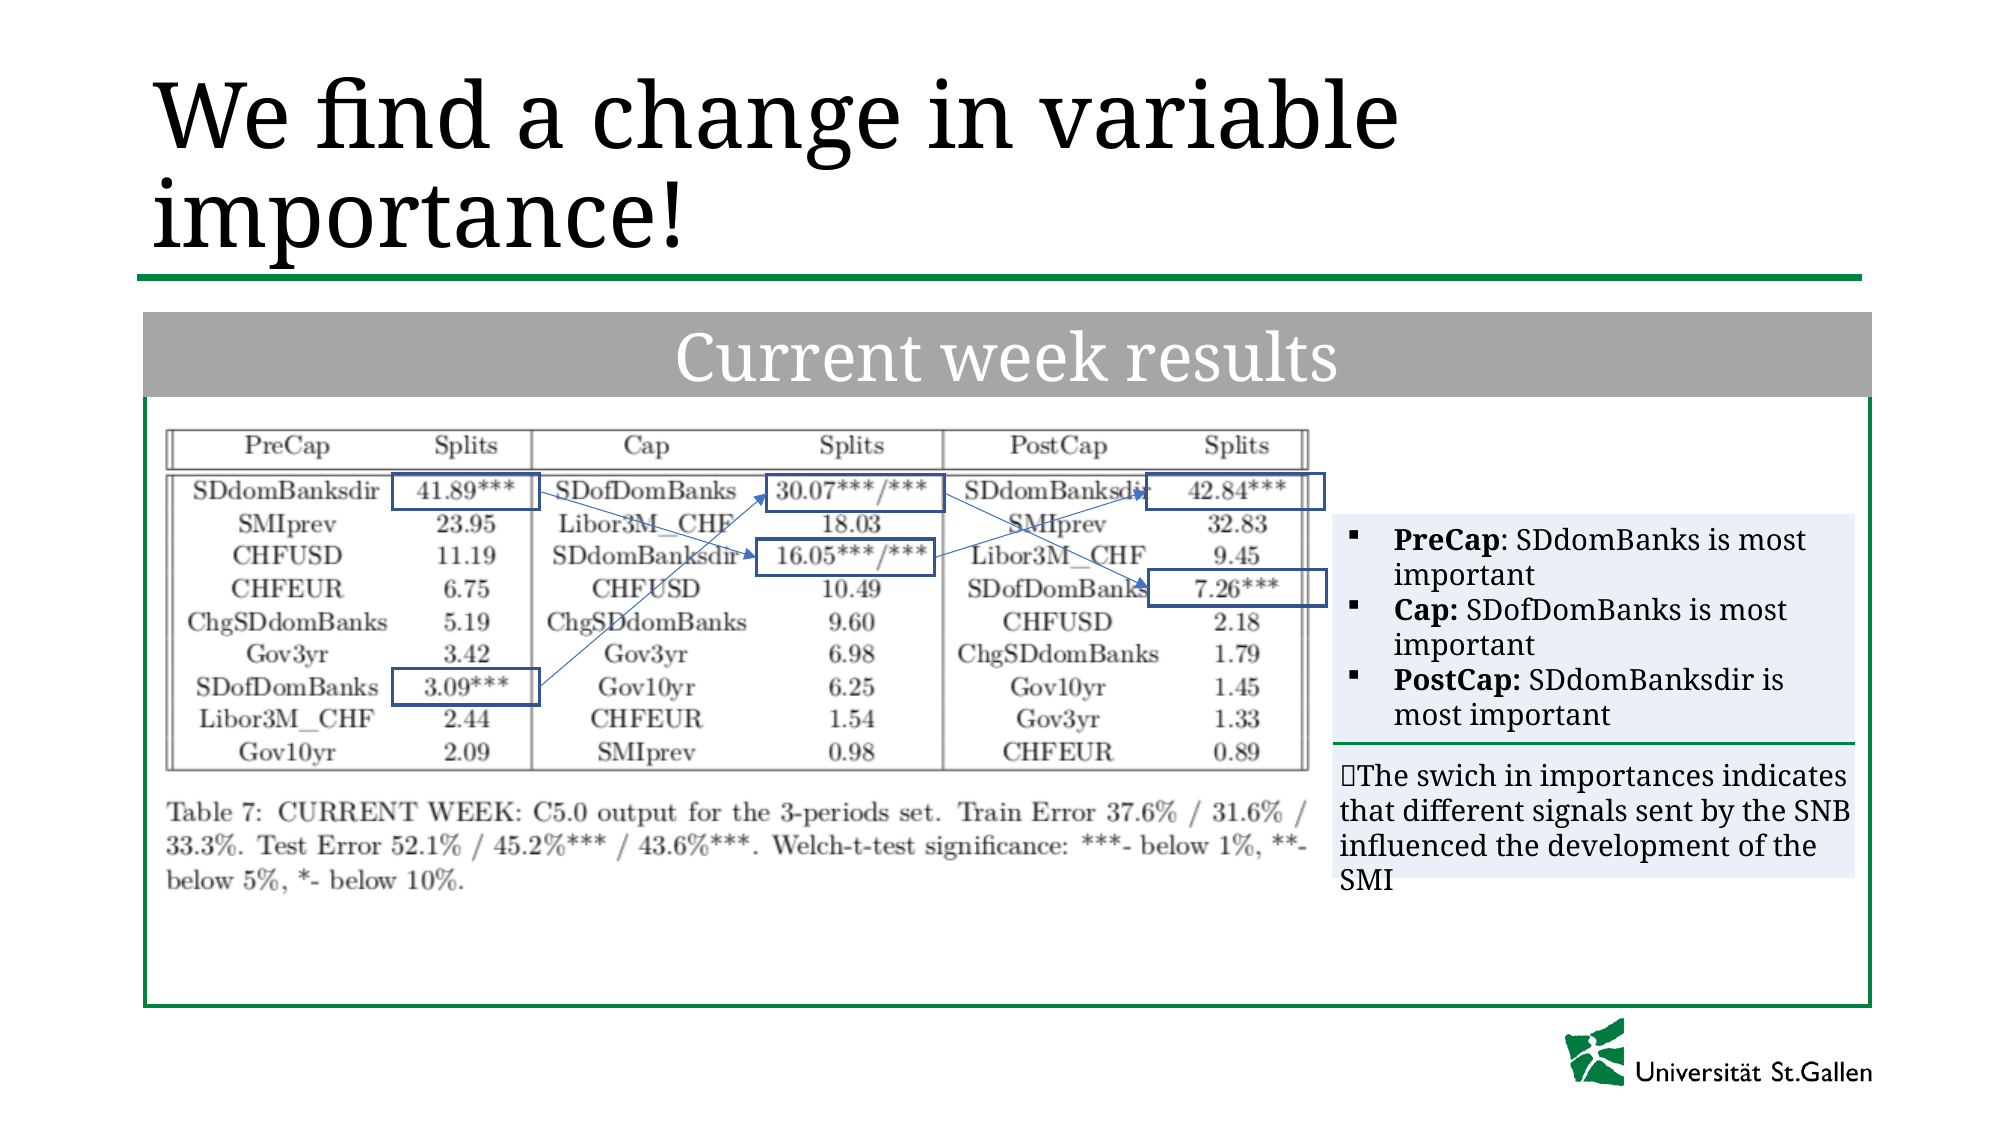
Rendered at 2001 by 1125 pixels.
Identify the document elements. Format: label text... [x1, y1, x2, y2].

text_box [1363, 396, 1871, 749]
text_box PreCap: SDdomBanks is most important Cap: SDofDomBanks is most important PostCap: SDdomBanksdir is most important [1363, 513, 1855, 742]
text_box Current week results [144, 313, 1871, 396]
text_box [539, 493, 767, 687]
picture [137, 395, 1363, 912]
text_box [144, 912, 1871, 1007]
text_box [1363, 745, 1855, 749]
text_box The swich in importances indicates that different signals sent by the SNB influenced the development of the SMI [1324, 749, 1876, 939]
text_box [934, 491, 1147, 558]
title We find a change in variable importance! [137, 59, 1863, 277]
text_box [944, 493, 1149, 588]
picture [1565, 974, 1932, 1088]
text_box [539, 491, 757, 558]
